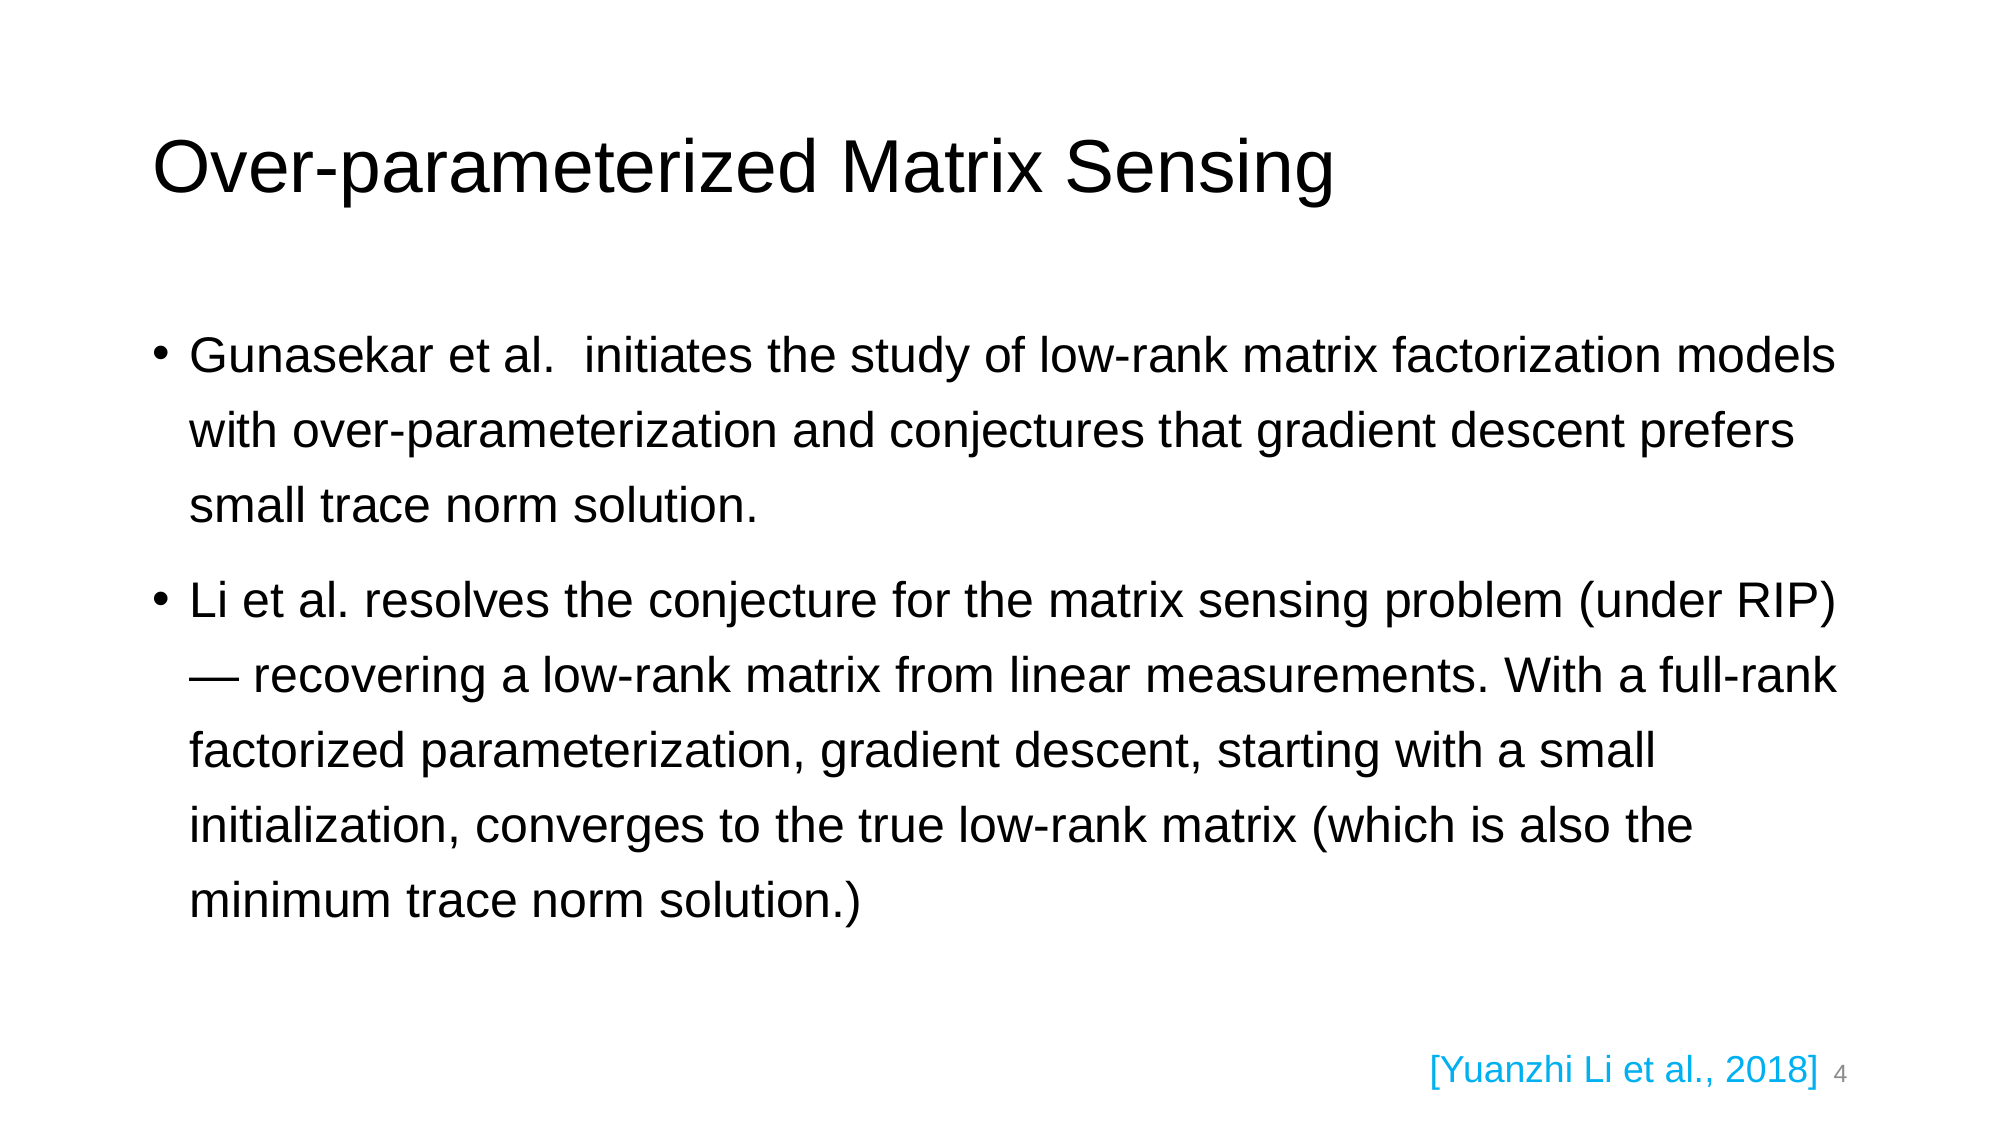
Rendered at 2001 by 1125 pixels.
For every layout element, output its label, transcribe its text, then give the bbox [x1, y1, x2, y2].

slide_number 4 [1412, 1042, 1863, 1103]
list Gunasekar et al. initiates the study of low-rank matrix factorization models with over-parameterization and conjectures that gradient descent prefers small trace norm solution. Li et al. resolves the conjecture for the matrix sensing problem (under RIP) — recovering a low-rank matrix from linear measurements. With a full-rank factorized parameterization, gradient descent, starting with a small initialization, converges to the true low-rank matrix (which is also the minimum trace norm solution.) [137, 299, 1863, 1014]
title Over-parameterized Matrix Sensing [137, 59, 1863, 278]
text_box [Yuanzhi Li et al., 2018] [1414, 1037, 1845, 1098]
